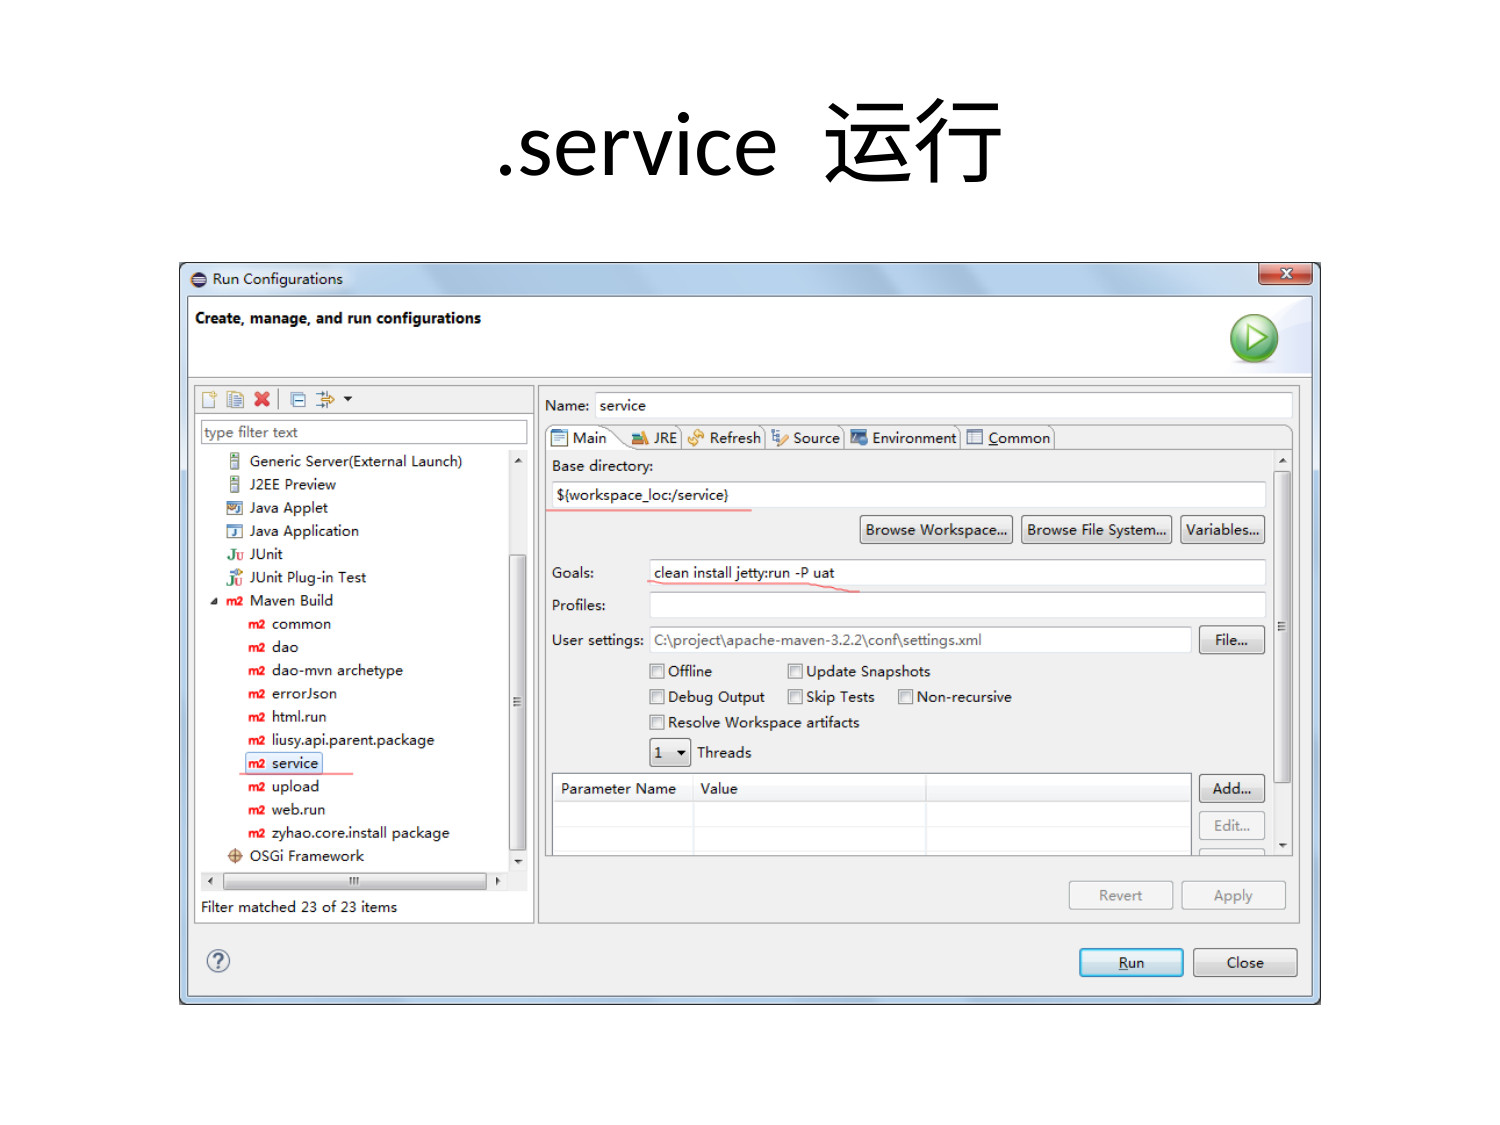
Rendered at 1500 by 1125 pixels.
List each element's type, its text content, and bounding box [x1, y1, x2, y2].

title .service 运行 [75, 45, 1425, 233]
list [179, 262, 1321, 1006]
